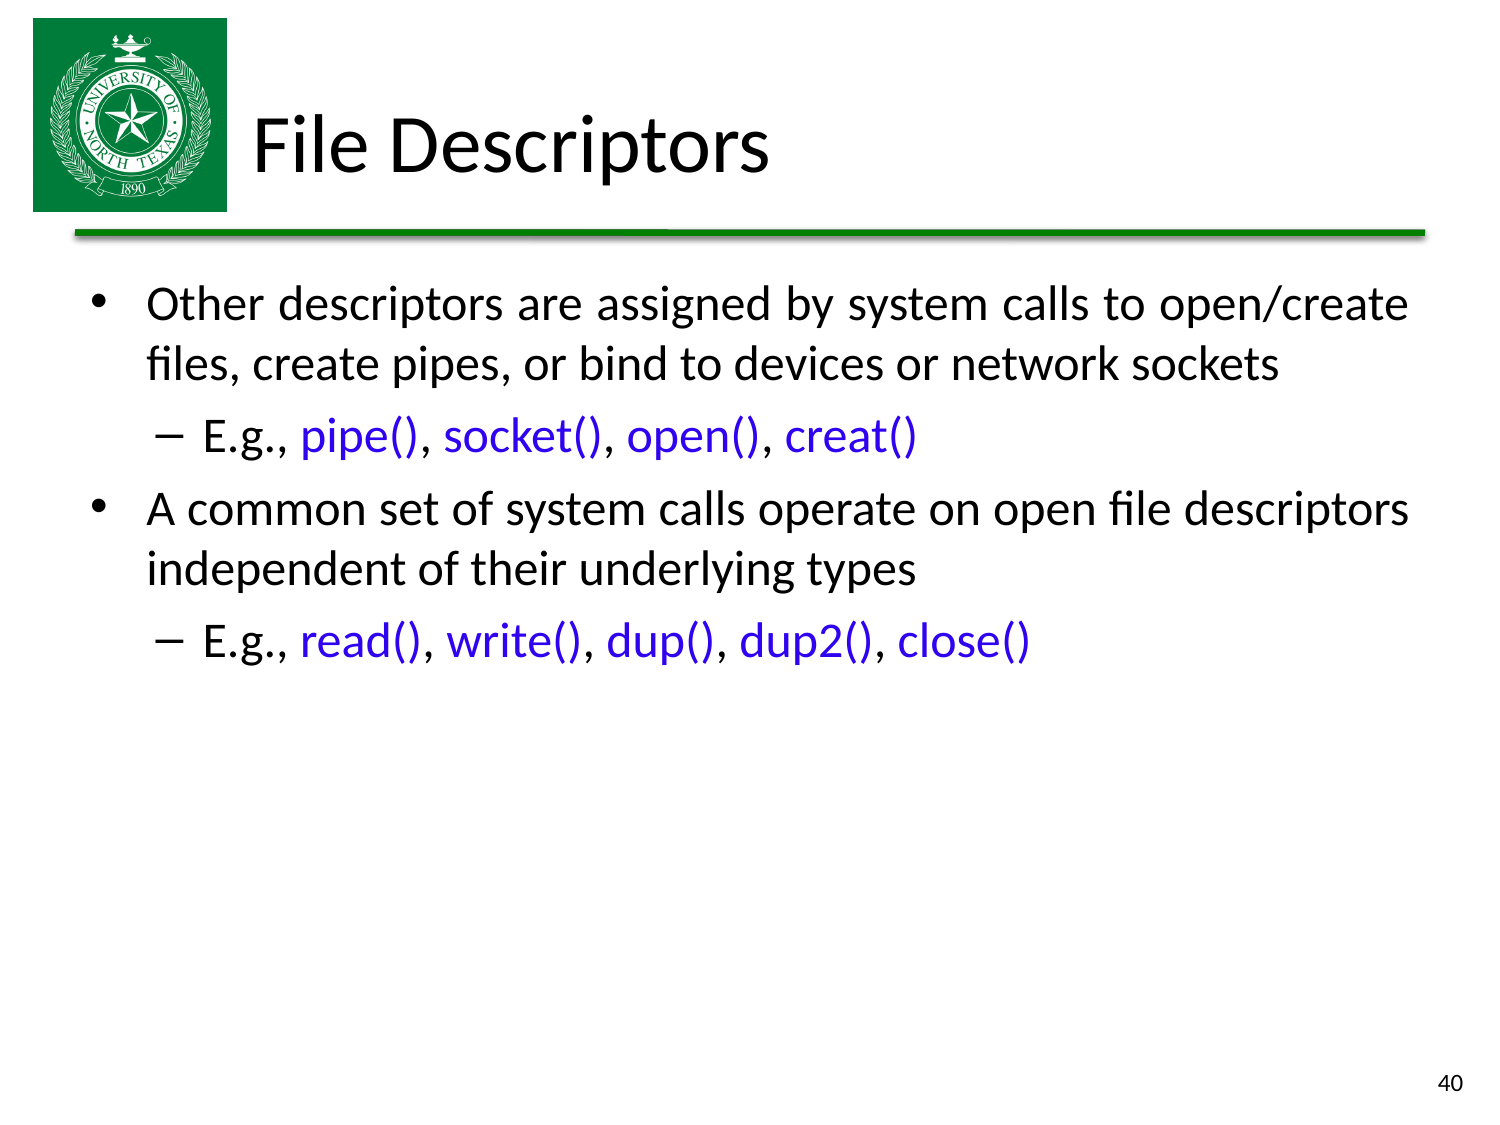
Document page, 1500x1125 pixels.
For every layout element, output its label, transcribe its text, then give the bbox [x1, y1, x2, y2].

list Other descriptors are assigned by system calls to open/create files, create pipes, or bind to devices or network sockets E.g., pipe(), socket(), open(), creat() A common set of system calls operate on open file descriptors independent of their underlying types E.g., read(), write(), dup(), dup2(), close() [75, 262, 1425, 1052]
title File Descriptors [237, 45, 1479, 233]
slide_number 40 [1418, 1051, 1479, 1112]
picture [33, 17, 228, 212]
